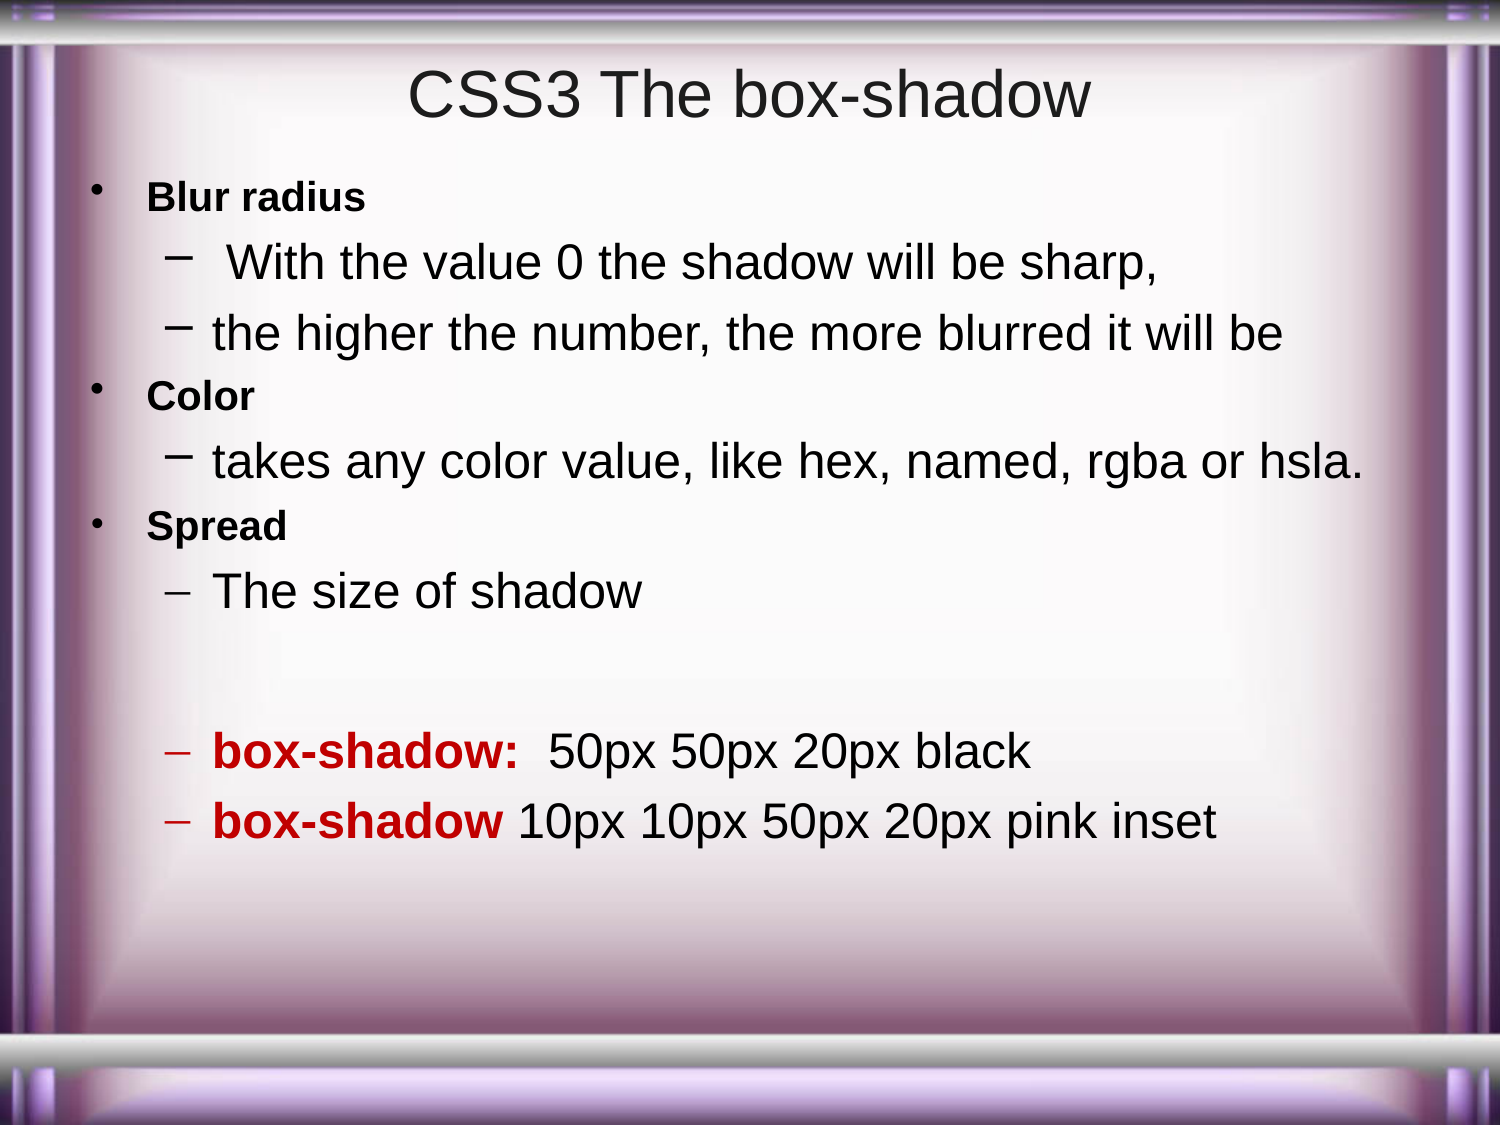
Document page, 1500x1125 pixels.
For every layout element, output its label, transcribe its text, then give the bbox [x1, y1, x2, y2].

list Blur radius With the value 0 the shadow will be sharp, the higher the number, the more blurred it will be Color takes any color value, like hex, named, rgba or hsla. Spread The size of shadow box-shadow: 50px 50px 20px black box-shadow 10px 10px 50px 20px pink inset [75, 162, 1425, 1005]
picture [0, 0, 1500, 1125]
title CSS3 The box-shadow [75, 45, 1425, 138]
